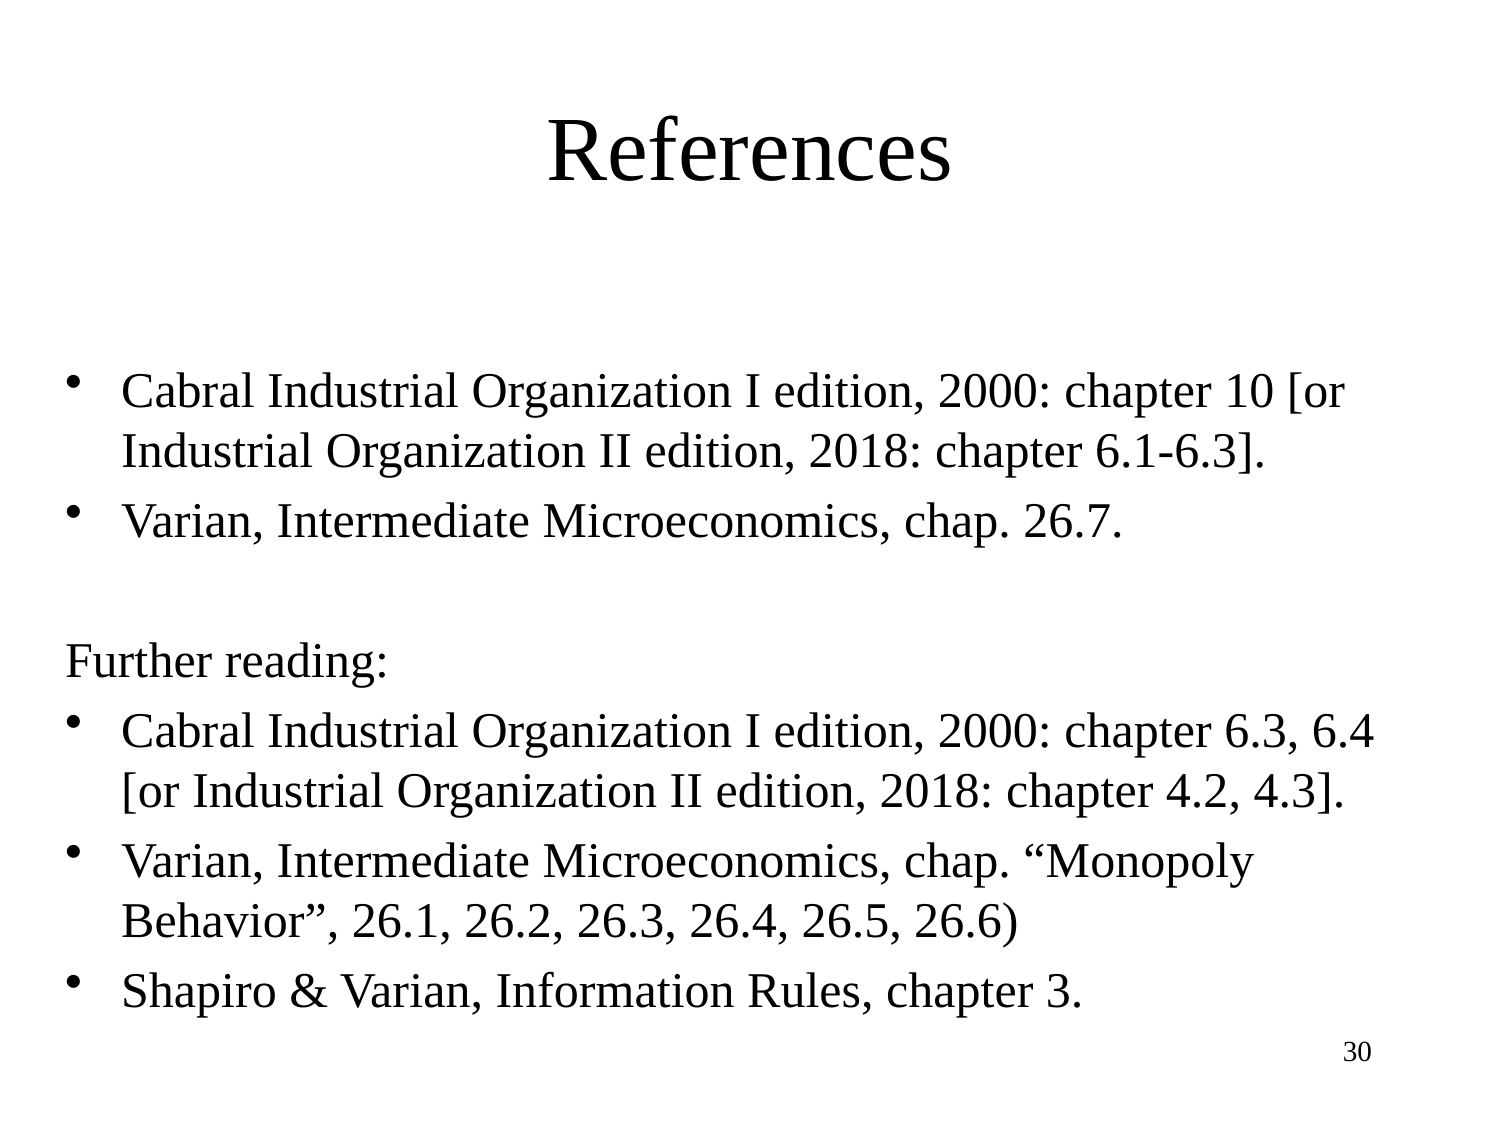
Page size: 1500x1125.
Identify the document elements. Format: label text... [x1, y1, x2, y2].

slide_number 30 [1074, 1024, 1388, 1101]
list Cabral Industrial Organization I edition, 2000: chapter 10 [or Industrial Organization II edition, 2018: chapter 6.1-6.3]. Varian, Intermediate Microeconomics, chap. 26.7. Further reading: Cabral Industrial Organization I edition, 2000: chapter 6.3, 6.4 [or Industrial Organization II edition, 2018: chapter 4.2, 4.3]. Varian, Intermediate Microeconomics, chap. “Monopoly Behavior”, 26.1, 26.2, 26.3, 26.4, 26.5, 26.6) Shapiro & Varian, Information Rules, chapter 3. [49, 349, 1438, 1026]
title References [112, 49, 1388, 238]
